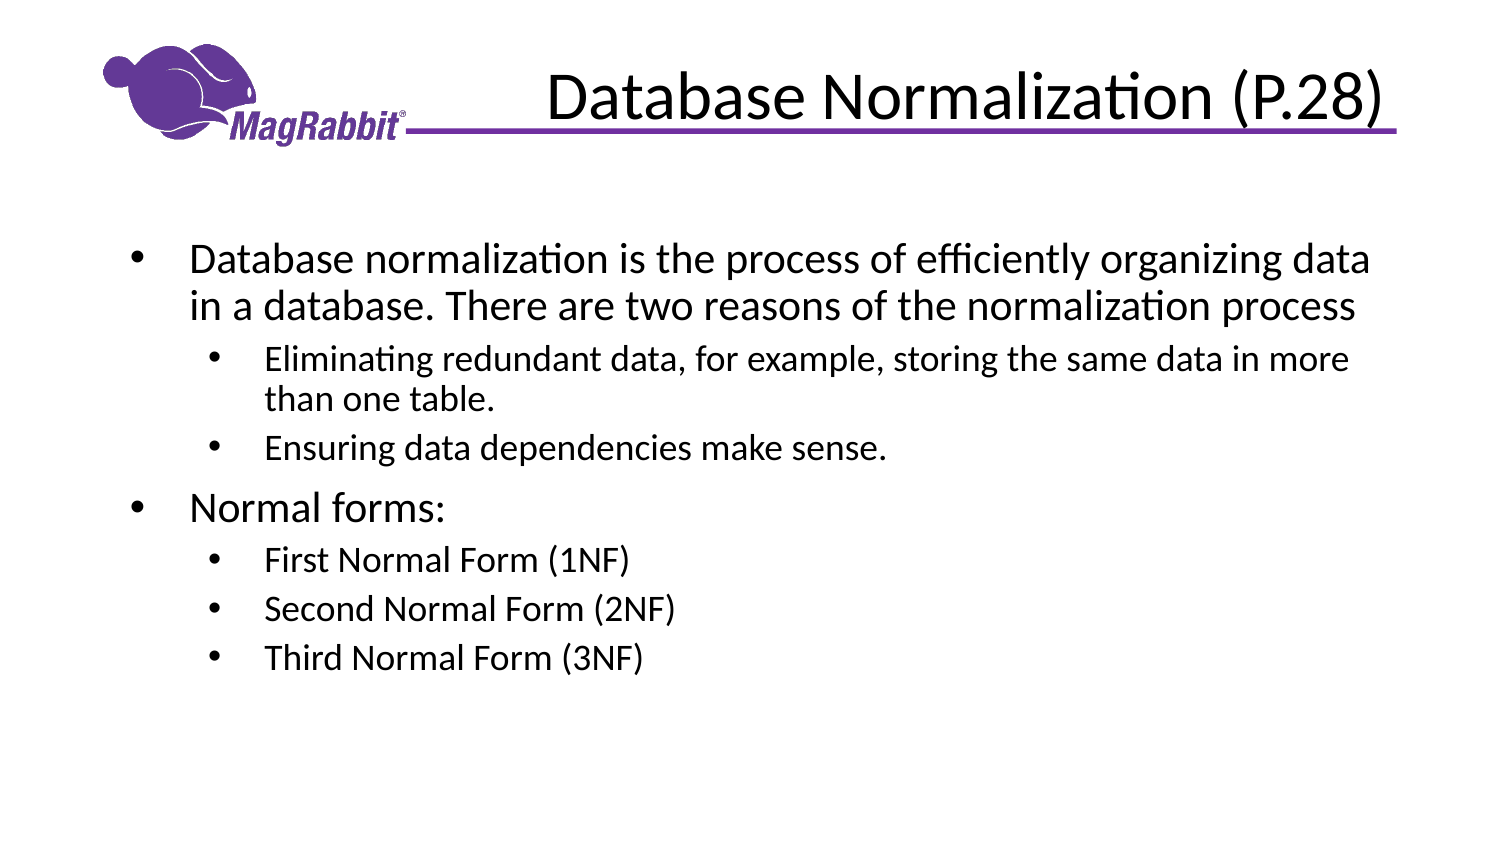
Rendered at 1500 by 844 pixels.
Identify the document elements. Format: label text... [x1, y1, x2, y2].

title Database Normalization (P.28) [474, 44, 1397, 150]
picture [103, 44, 406, 150]
list Database normalization is the process of efficiently organizing data in a database. There are two reasons of the normalization process Eliminating redundant data, for example, storing the same data in more than one table. Ensuring data dependencies make sense. Normal forms: First Normal Form (1NF) Second Normal Form (2NF) Third Normal Form (3NF) [103, 224, 1397, 760]
